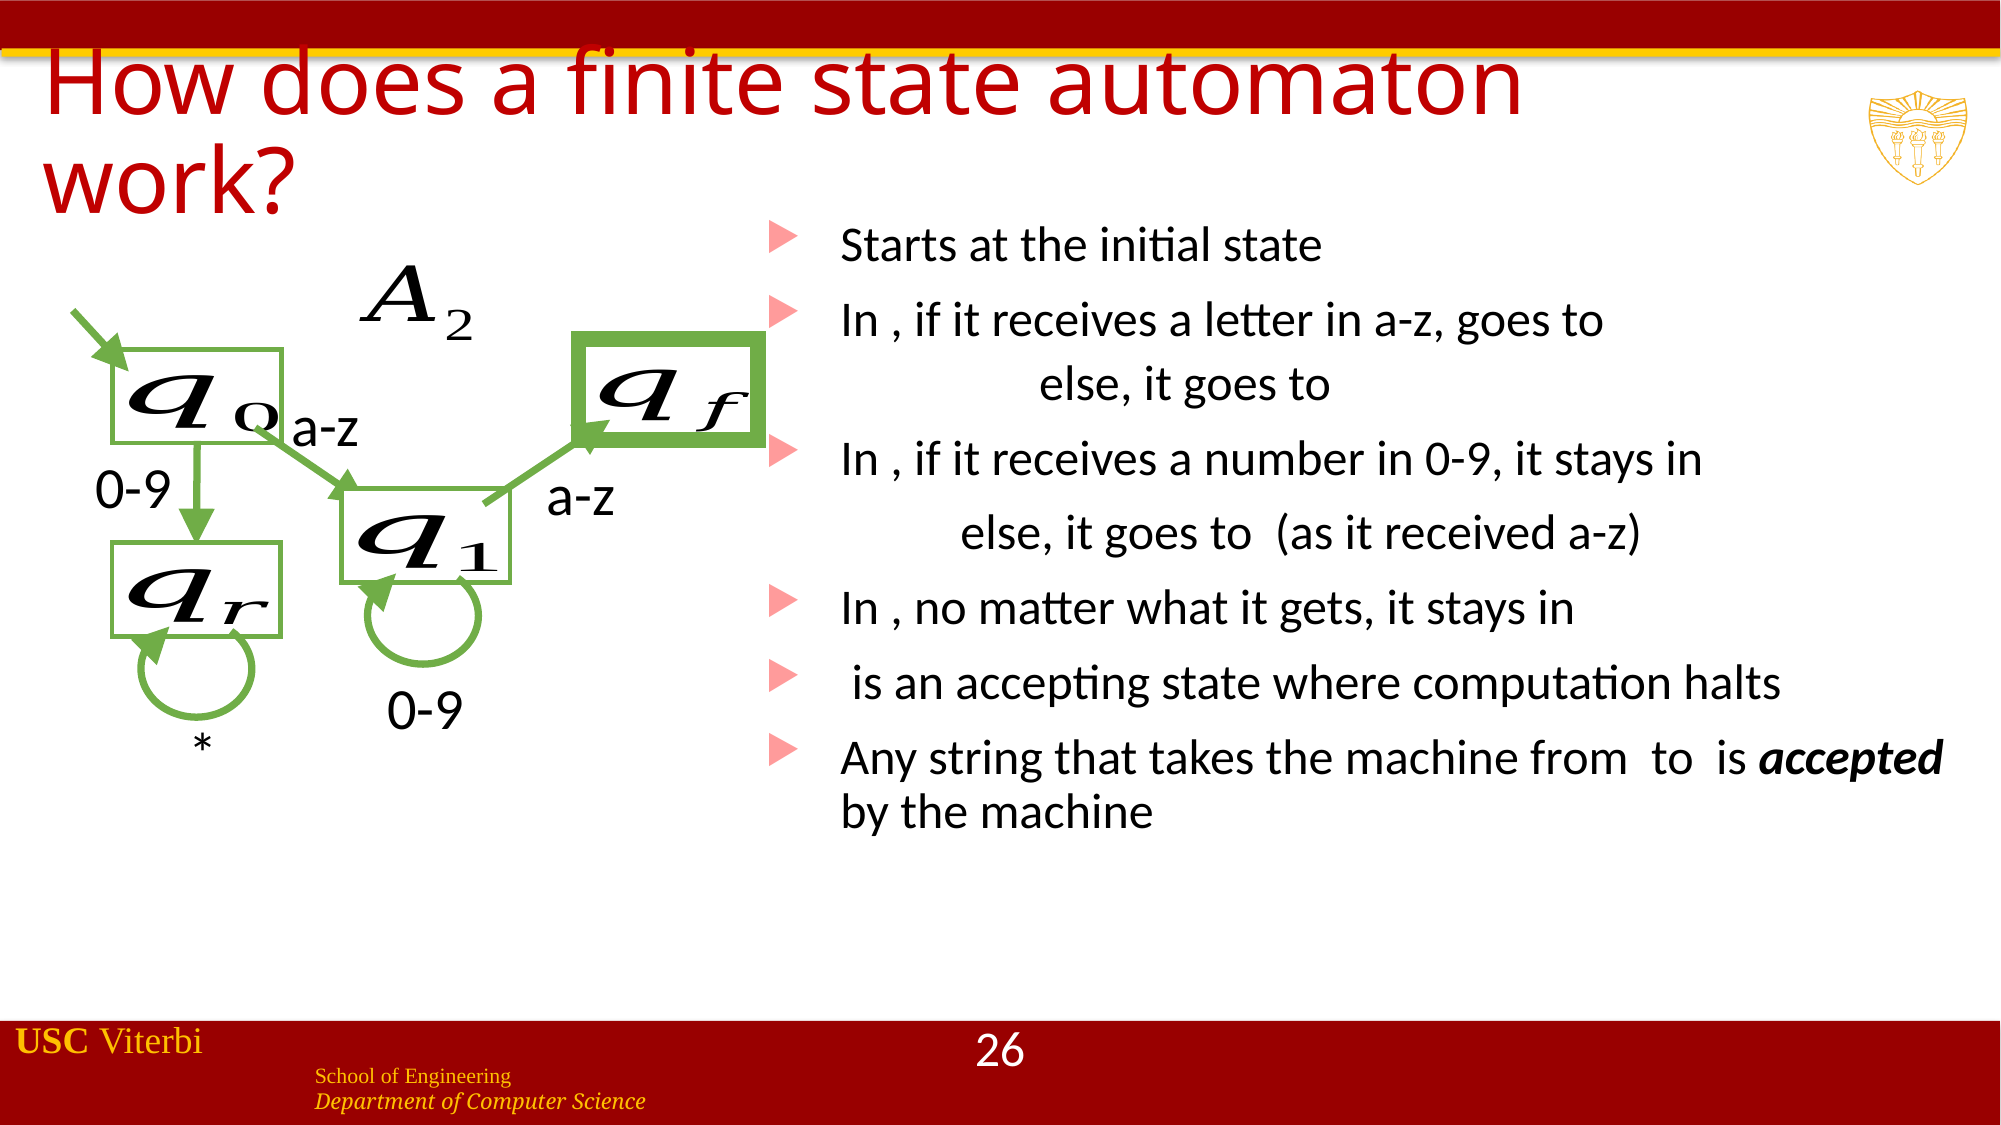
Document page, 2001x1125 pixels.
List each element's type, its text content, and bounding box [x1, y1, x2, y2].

title How does a finite state automaton work? [27, 70, 1819, 199]
picture [1836, 76, 2000, 199]
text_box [72, 254, 751, 795]
slide_number 26 [774, 1016, 1225, 1077]
